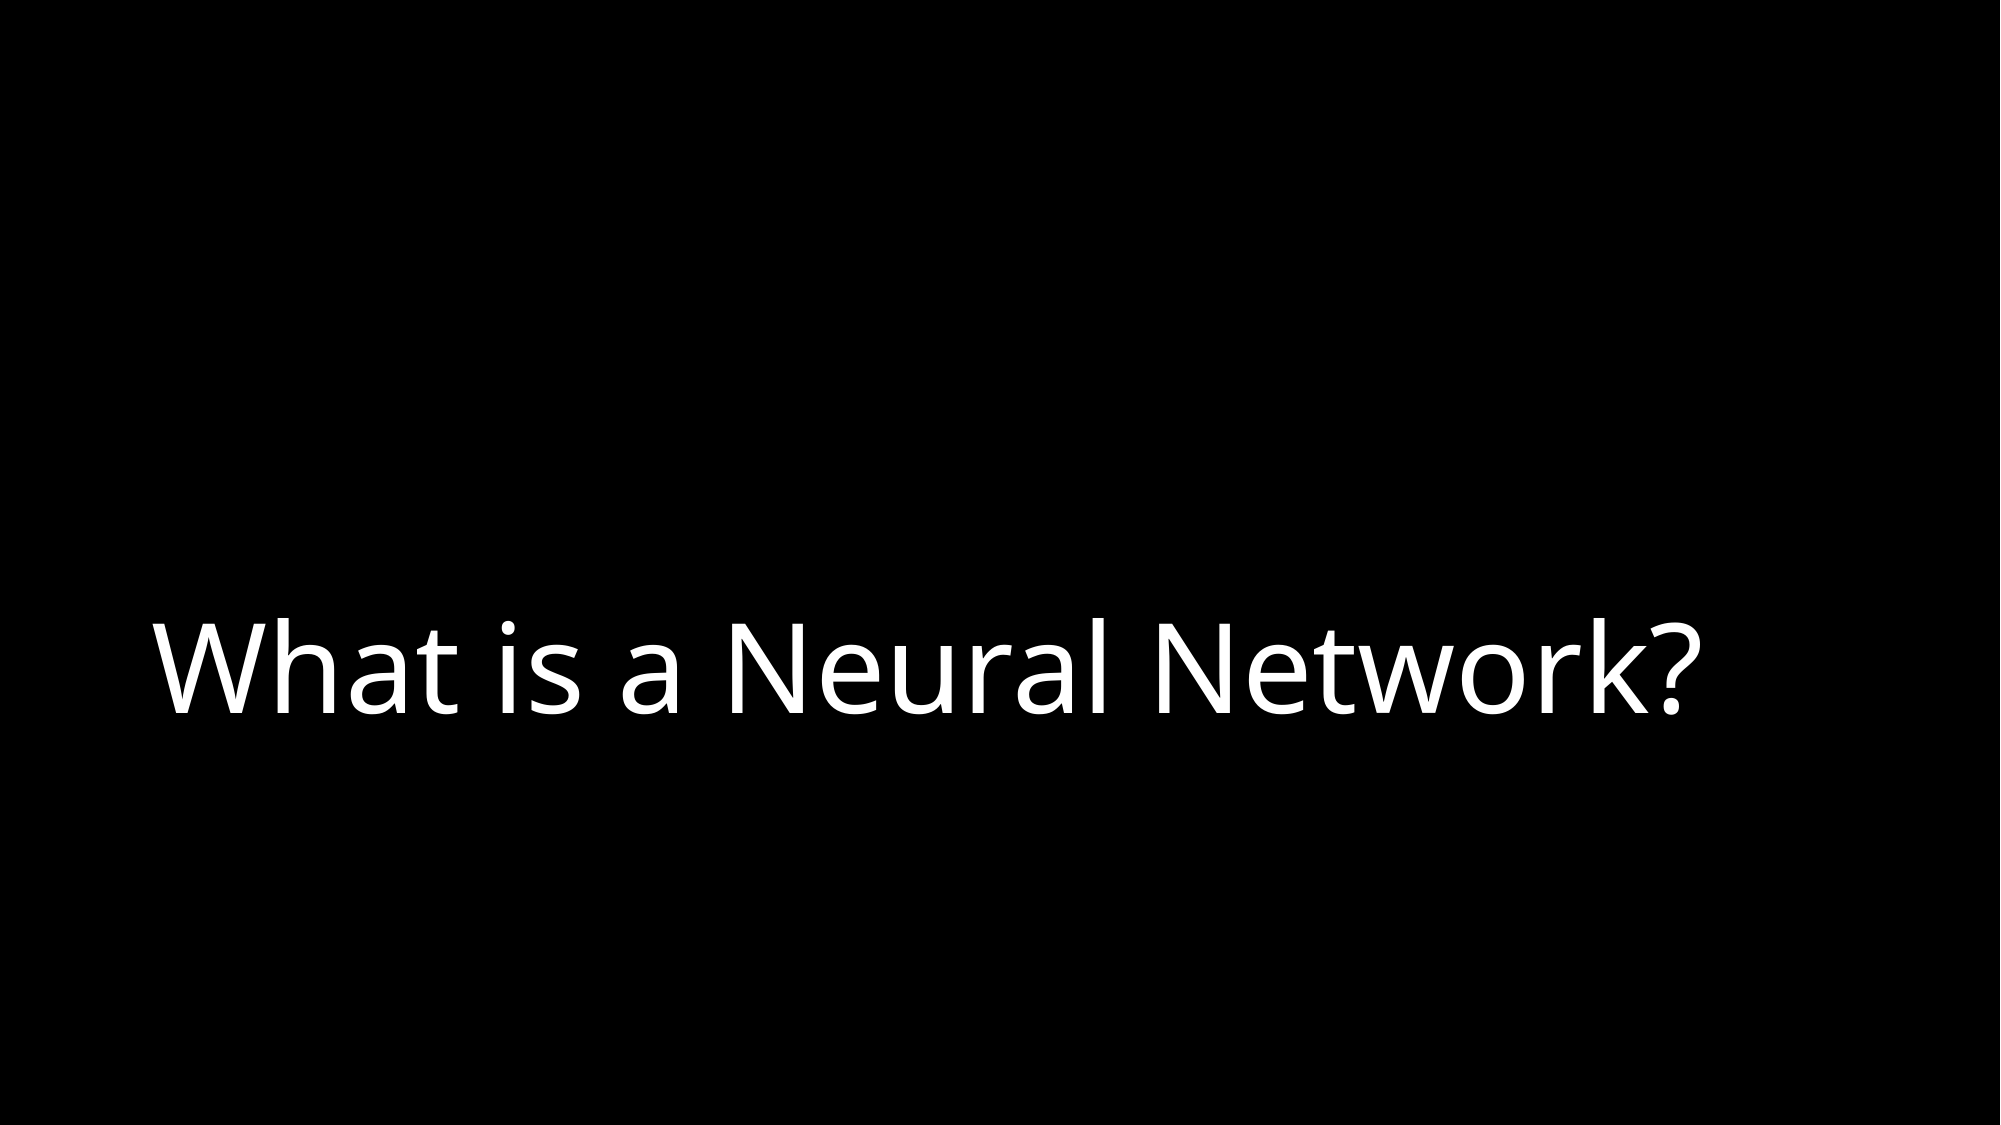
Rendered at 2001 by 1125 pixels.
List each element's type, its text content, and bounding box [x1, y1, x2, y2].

title What is a Neural Network? [136, 280, 1862, 749]
